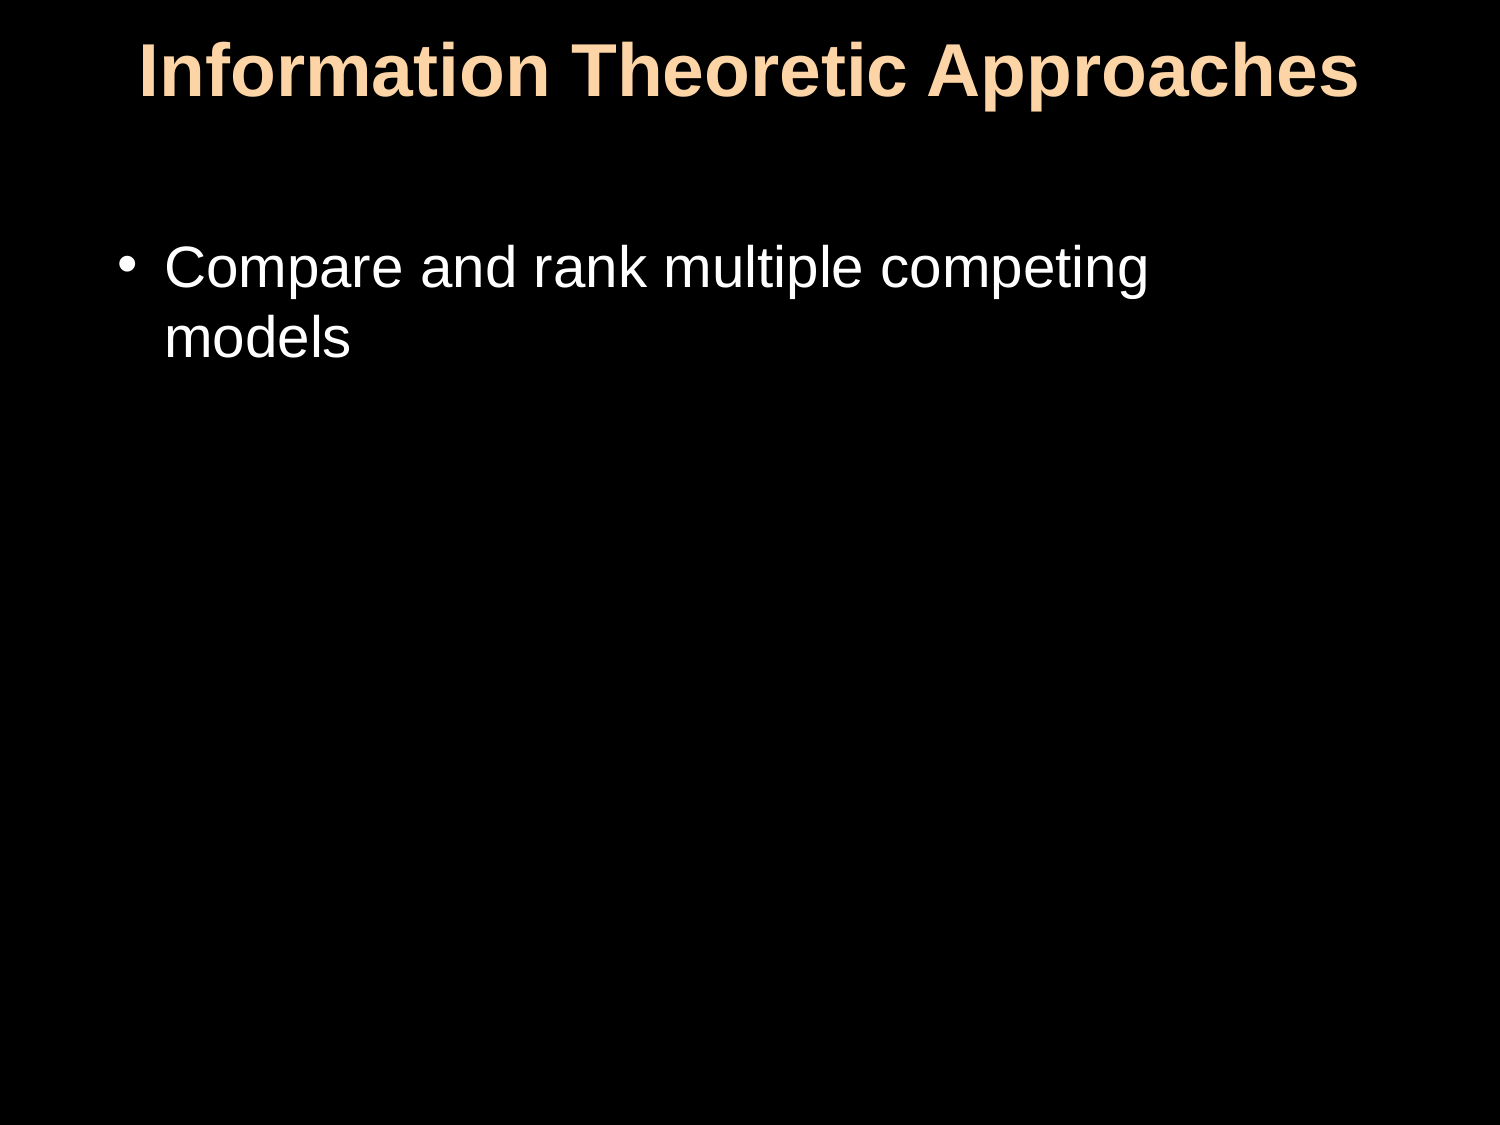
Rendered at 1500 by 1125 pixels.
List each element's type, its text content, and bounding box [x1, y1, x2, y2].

text_box Compare and rank multiple competing models [102, 221, 1332, 447]
text_box Information Theoretic Approaches [0, 14, 1500, 120]
